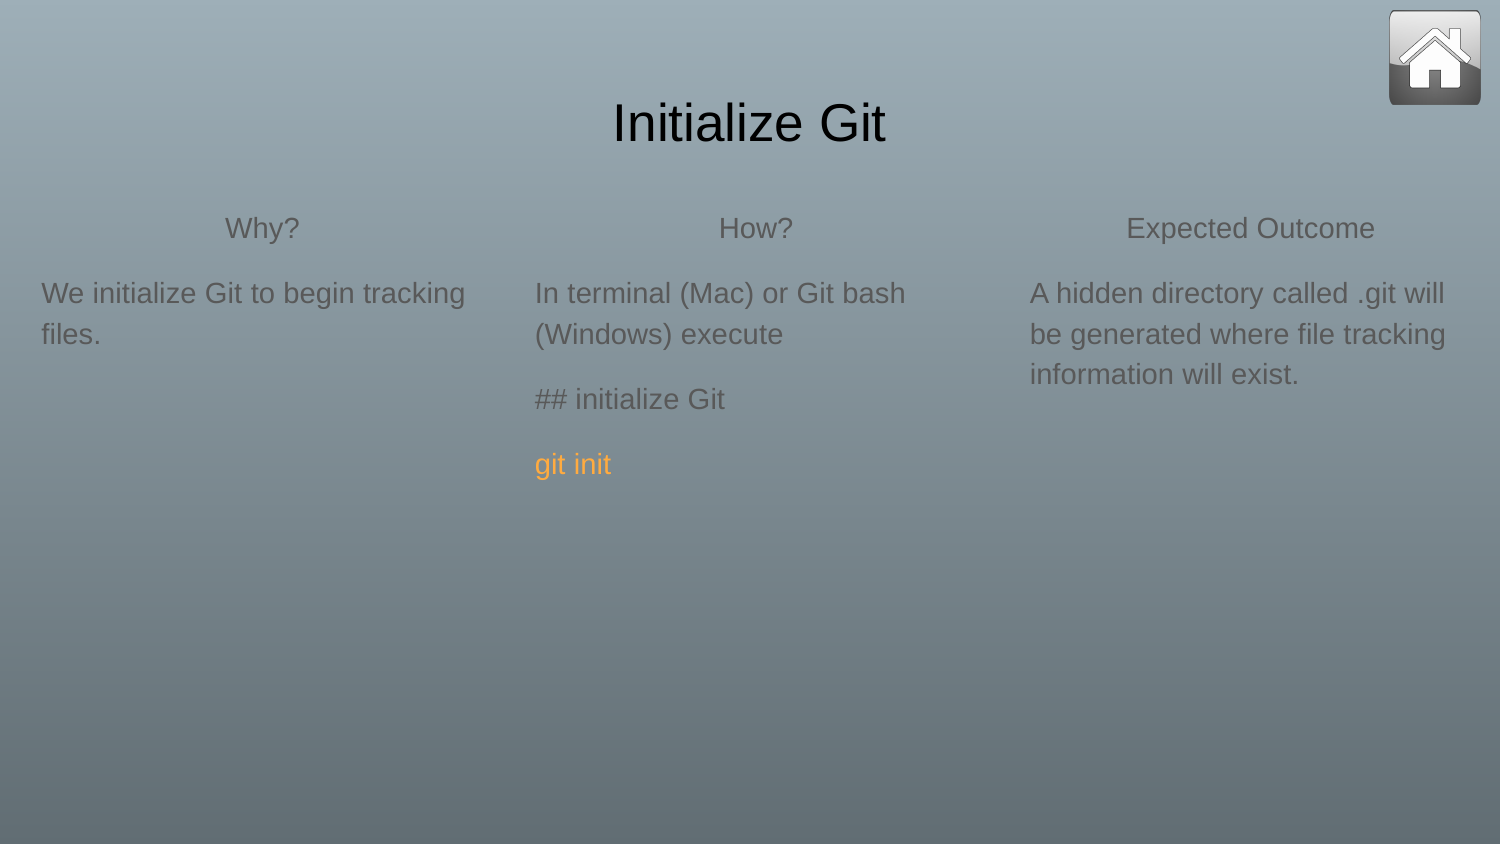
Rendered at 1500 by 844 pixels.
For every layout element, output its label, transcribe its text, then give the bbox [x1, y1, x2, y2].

title Initialize Git [51, 72, 1449, 167]
list Expected Outcome A hidden directory called .git will be generated where file tracking information will exist. [1014, 189, 1488, 756]
picture [1389, 10, 1481, 105]
list How? In terminal (Mac) or Git bash (Windows) execute ## initialize Git git init [519, 189, 993, 756]
list Why? We initialize Git to begin tracking files. [26, 189, 499, 756]
